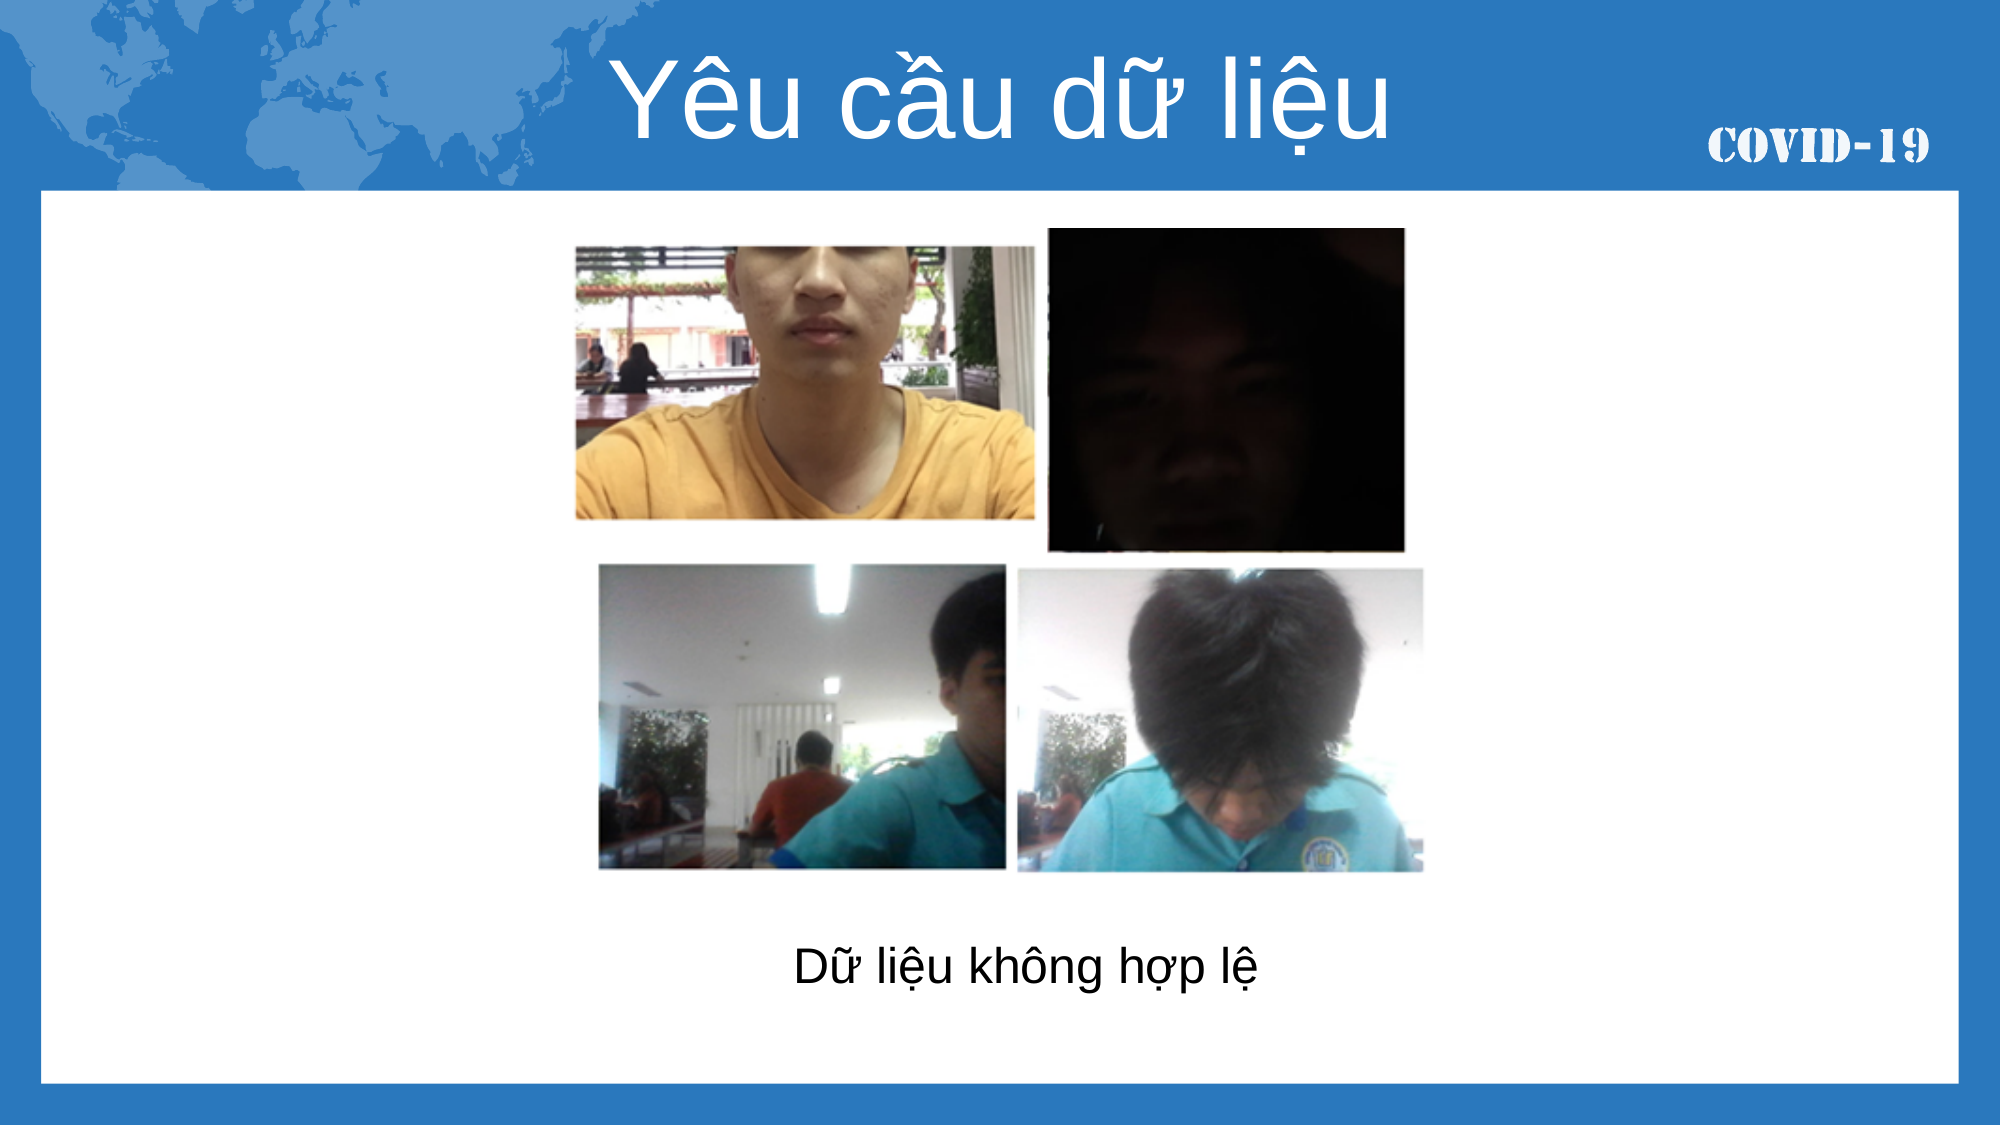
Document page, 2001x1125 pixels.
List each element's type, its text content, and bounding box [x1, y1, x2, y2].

picture [569, 228, 1431, 897]
list Yêu cầu dữ liệu [0, 42, 2000, 162]
text_box Dữ liệu không hợp lệ [778, 925, 1289, 1001]
